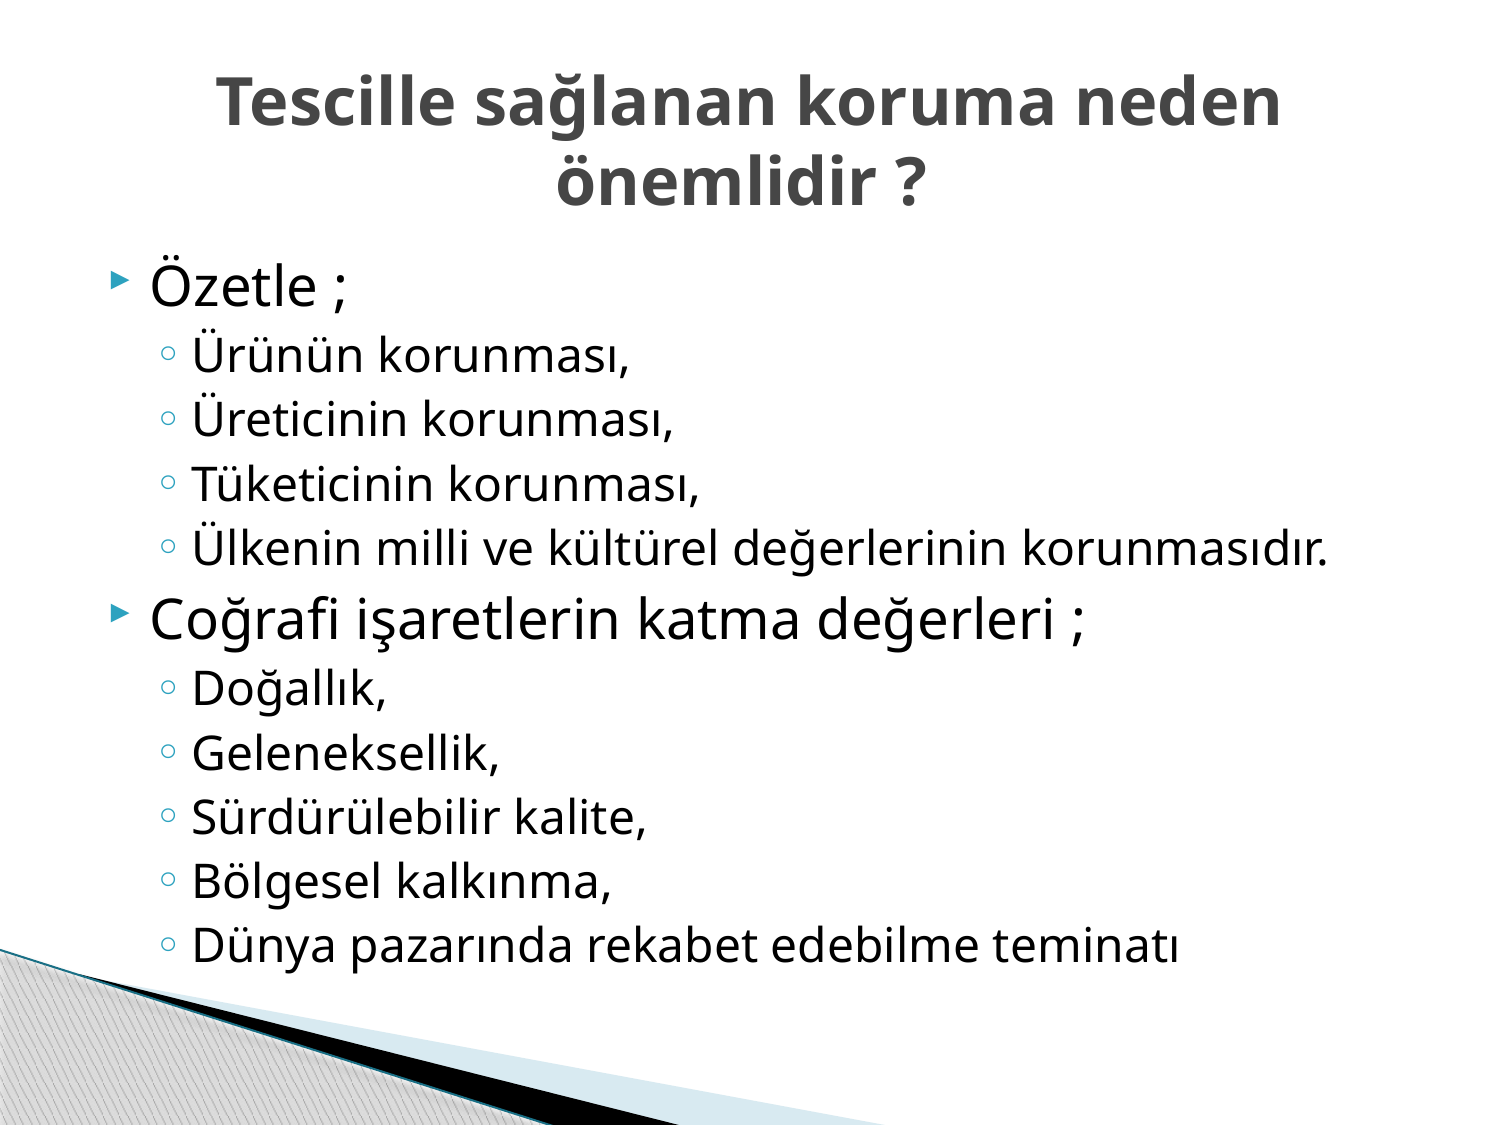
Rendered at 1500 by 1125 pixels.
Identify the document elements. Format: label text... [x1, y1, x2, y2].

title Tescille sağlanan koruma neden önemlidir ? [75, 45, 1425, 233]
list Özetle ; Ürünün korunması, Üreticinin korunması, Tüketicinin korunması, Ülkenin milli ve kültürel değerlerinin korunmasıdır. Coğrafi işaretlerin katma değerleri ; Doğallık, Geleneksellik, Sürdürülebilir kalite, Bölgesel kalkınma, Dünya pazarında rekabet edebilme teminatı [75, 243, 1425, 986]
